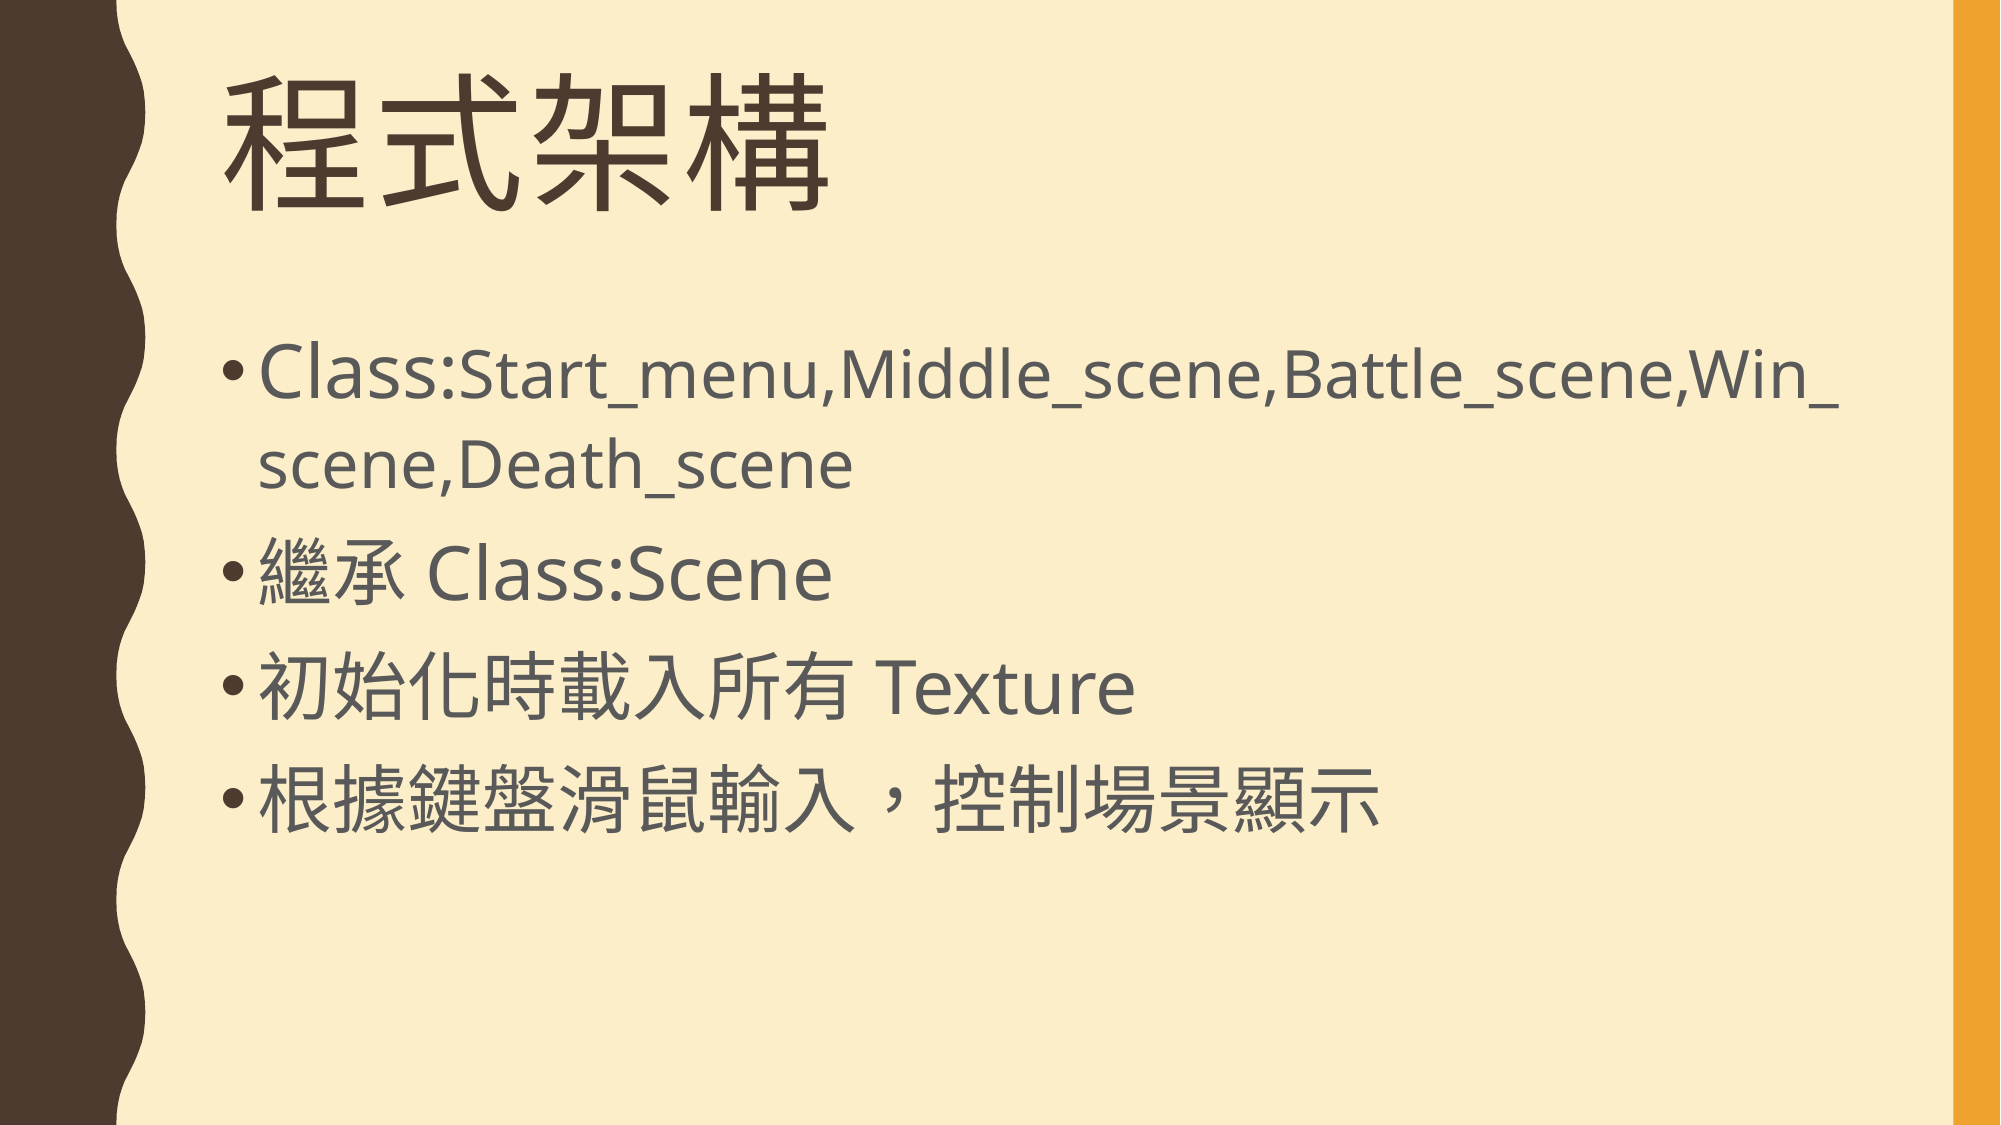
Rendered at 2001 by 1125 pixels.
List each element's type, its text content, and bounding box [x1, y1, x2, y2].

list Class:Start_menu,Middle_scene,Battle_scene,Win_scene,Death_scene 繼承Class:Scene 初始化時載入所有Texture 根據鍵盤滑鼠輸入，控制場景顯示 [205, 307, 1875, 1125]
title 程式架構 [205, 62, 1875, 307]
